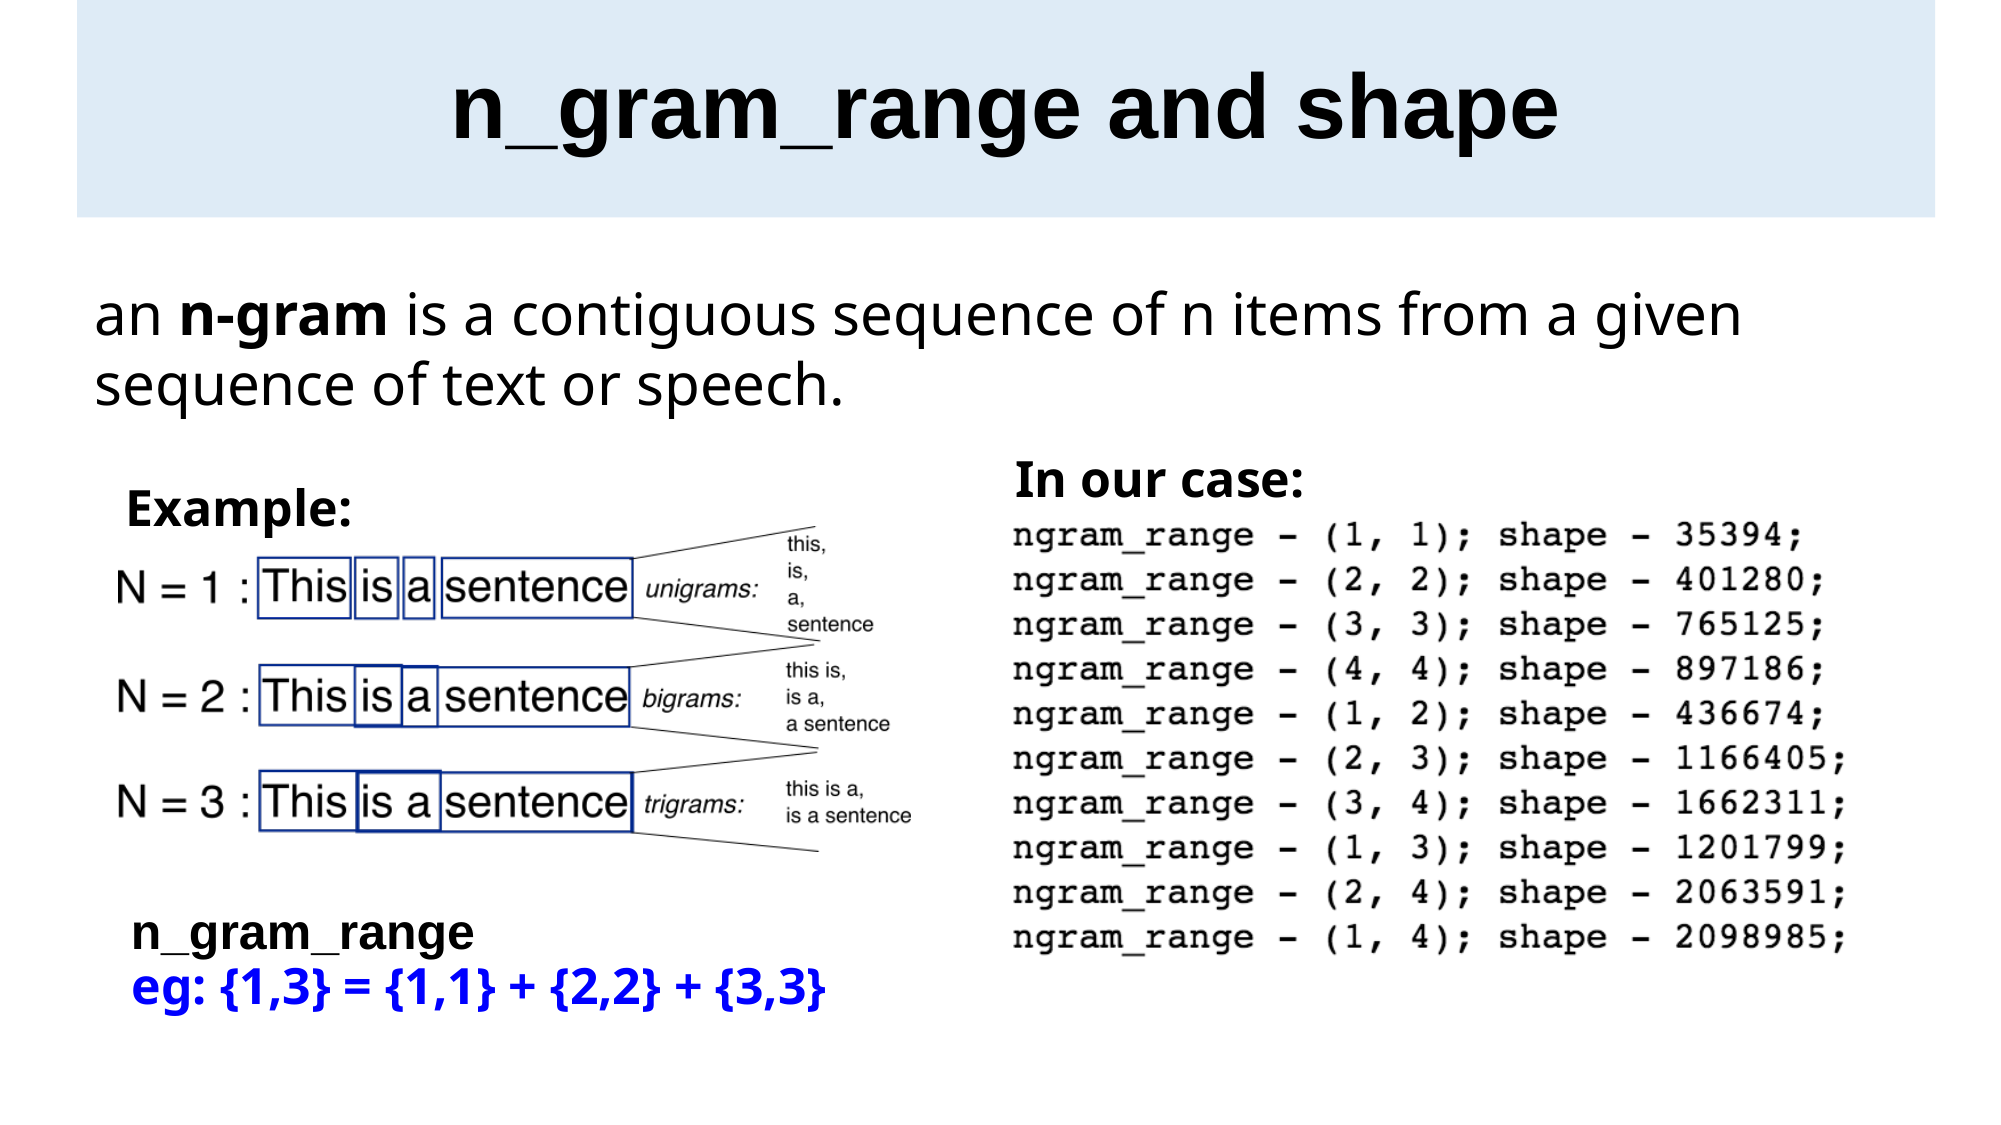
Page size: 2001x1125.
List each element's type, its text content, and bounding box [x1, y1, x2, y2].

text_box Example: [111, 468, 480, 544]
text_box eg: {1,3} = {1,1} + {2,2} + {3,3} [116, 947, 842, 1022]
title n_gram_range and shape [77, 0, 1936, 218]
text_box an n-gram is a contiguous sequence of n items from a given sequence of text or speech. [79, 269, 1948, 425]
text_box n_gram_range [116, 892, 491, 967]
picture [118, 526, 911, 852]
text_box In our case: [1000, 439, 1396, 501]
picture [986, 501, 1897, 982]
